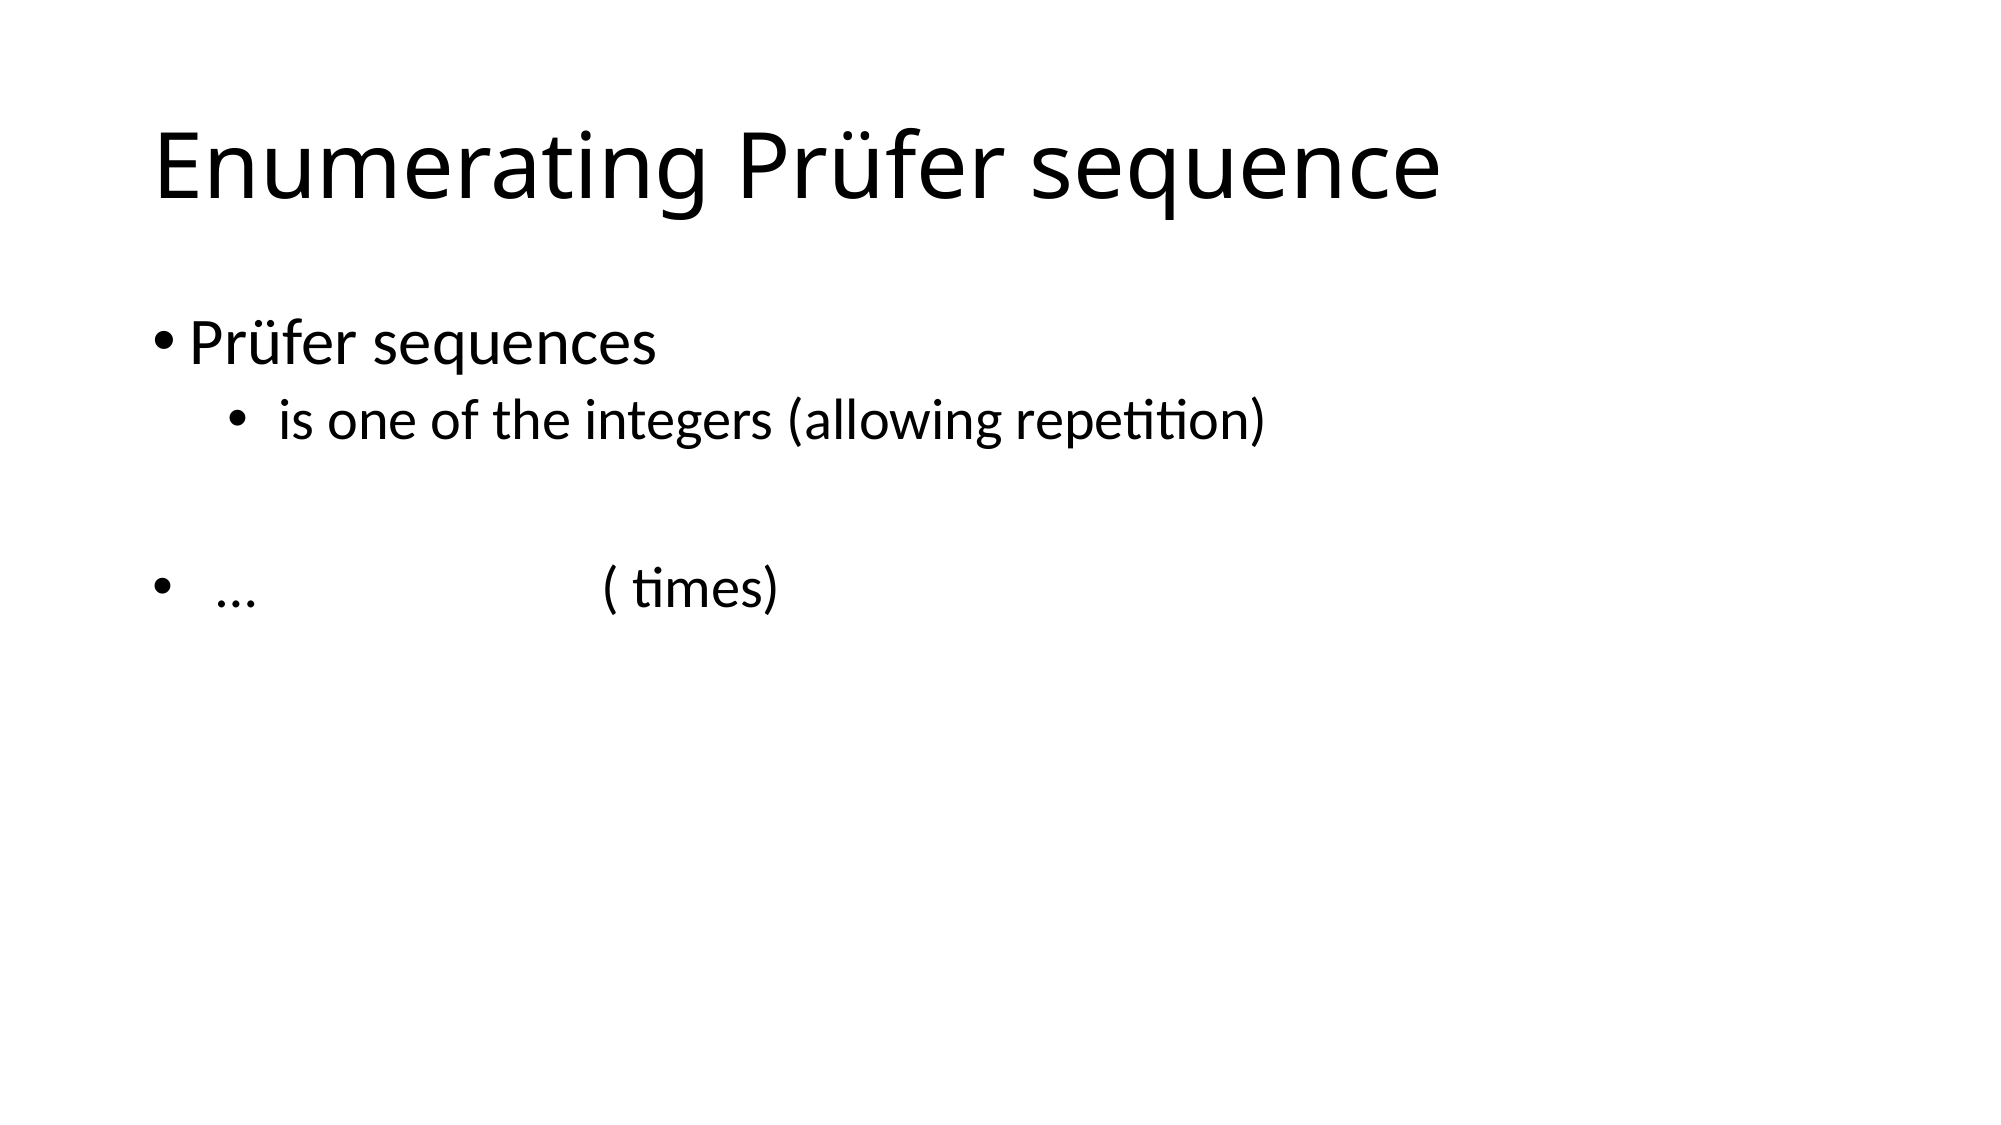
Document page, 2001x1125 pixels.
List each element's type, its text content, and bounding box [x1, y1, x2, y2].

title Enumerating Prüfer sequence [137, 59, 1863, 278]
